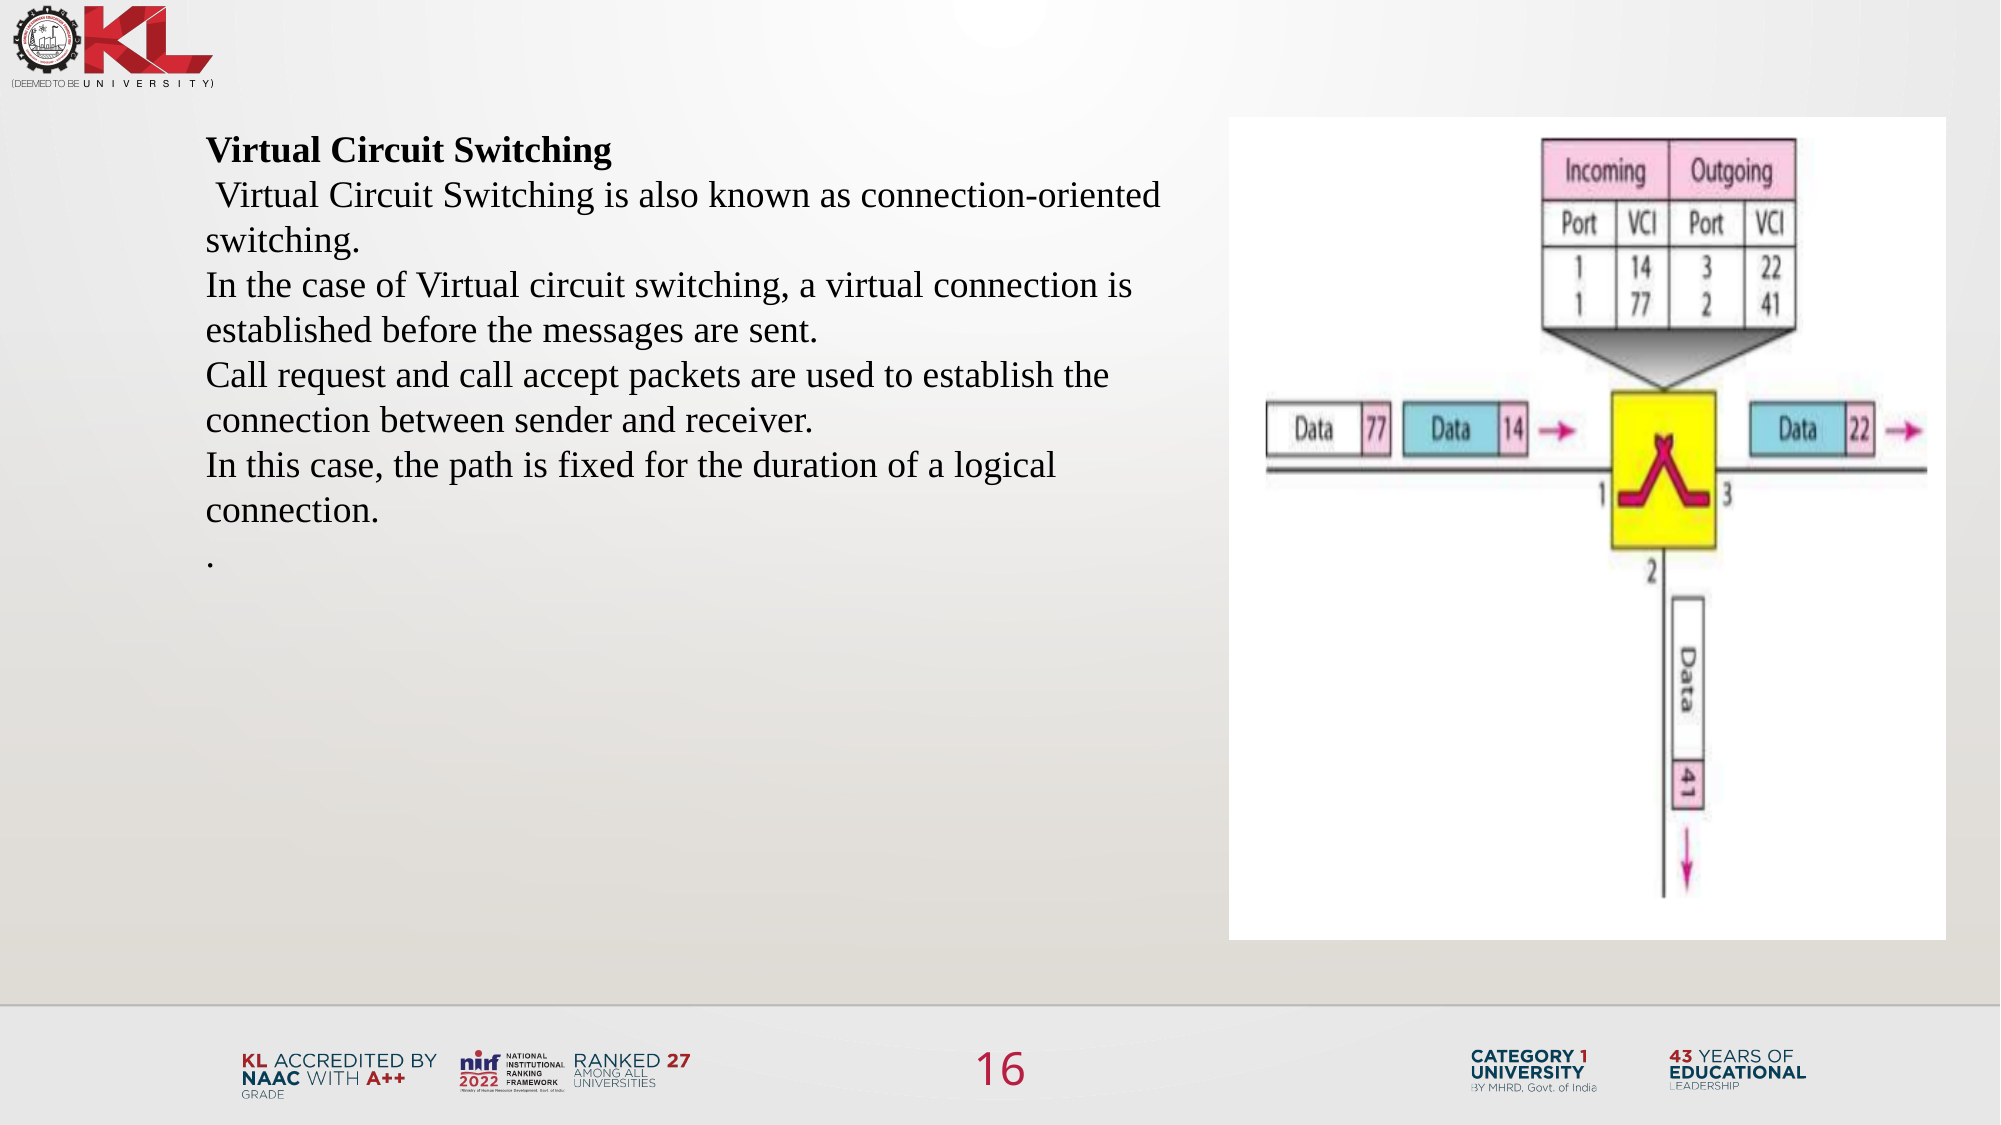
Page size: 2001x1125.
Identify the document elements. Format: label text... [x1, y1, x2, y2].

picture [1447, 1045, 1814, 1101]
picture [12, 5, 213, 88]
picture [238, 1045, 716, 1103]
text_box Virtual Circuit Switching Virtual Circuit Switching is also known as connection-oriented switching. In the case of Virtual circuit switching, a virtual connection is established before the messages are sent. Call request and call accept packets are used to establish the connection between sender and receiver. In this case, the path is fixed for the duration of a logical connection. . [190, 117, 1215, 583]
slide_number 16 [933, 1031, 1067, 1115]
picture [1229, 117, 1946, 940]
